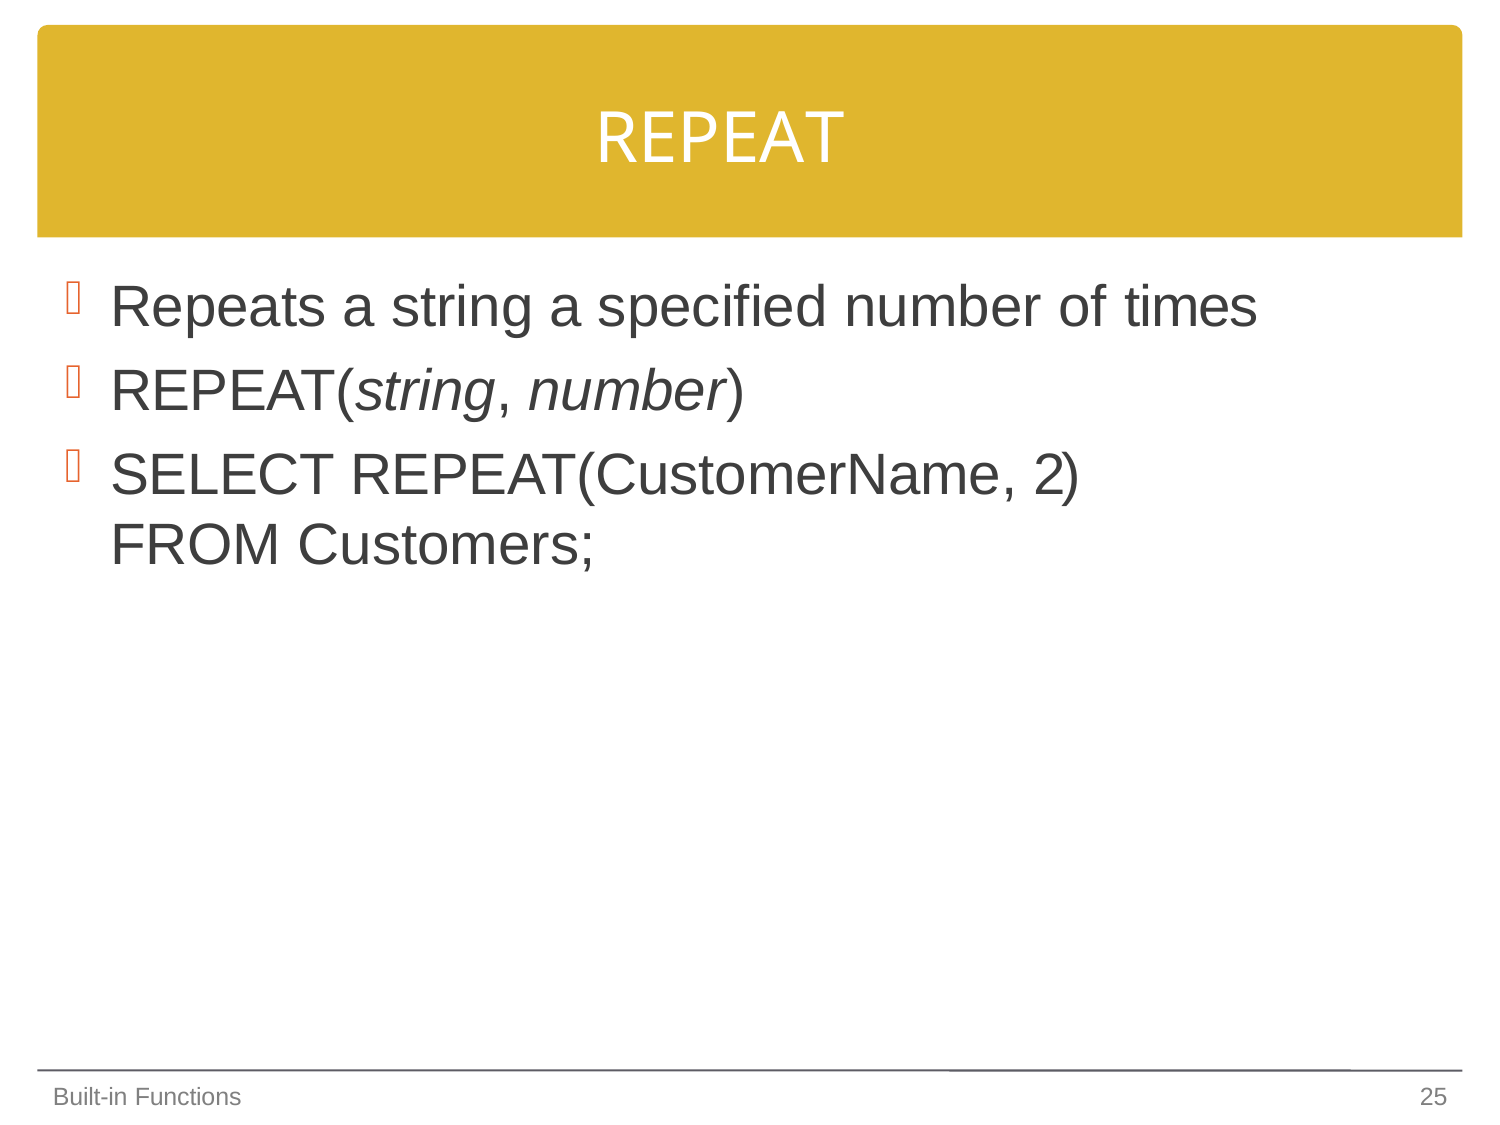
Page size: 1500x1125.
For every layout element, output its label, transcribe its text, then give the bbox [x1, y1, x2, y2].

footer Built-in Functions [50, 1080, 246, 1125]
text_box Repeats a string a specified number of times REPEAT(string, number) SELECT REPEAT(CustomerName, 2) FROM Customers; [62, 252, 1388, 577]
slide_number 25 [1413, 1080, 1454, 1125]
title REPEAT [593, 89, 907, 252]
